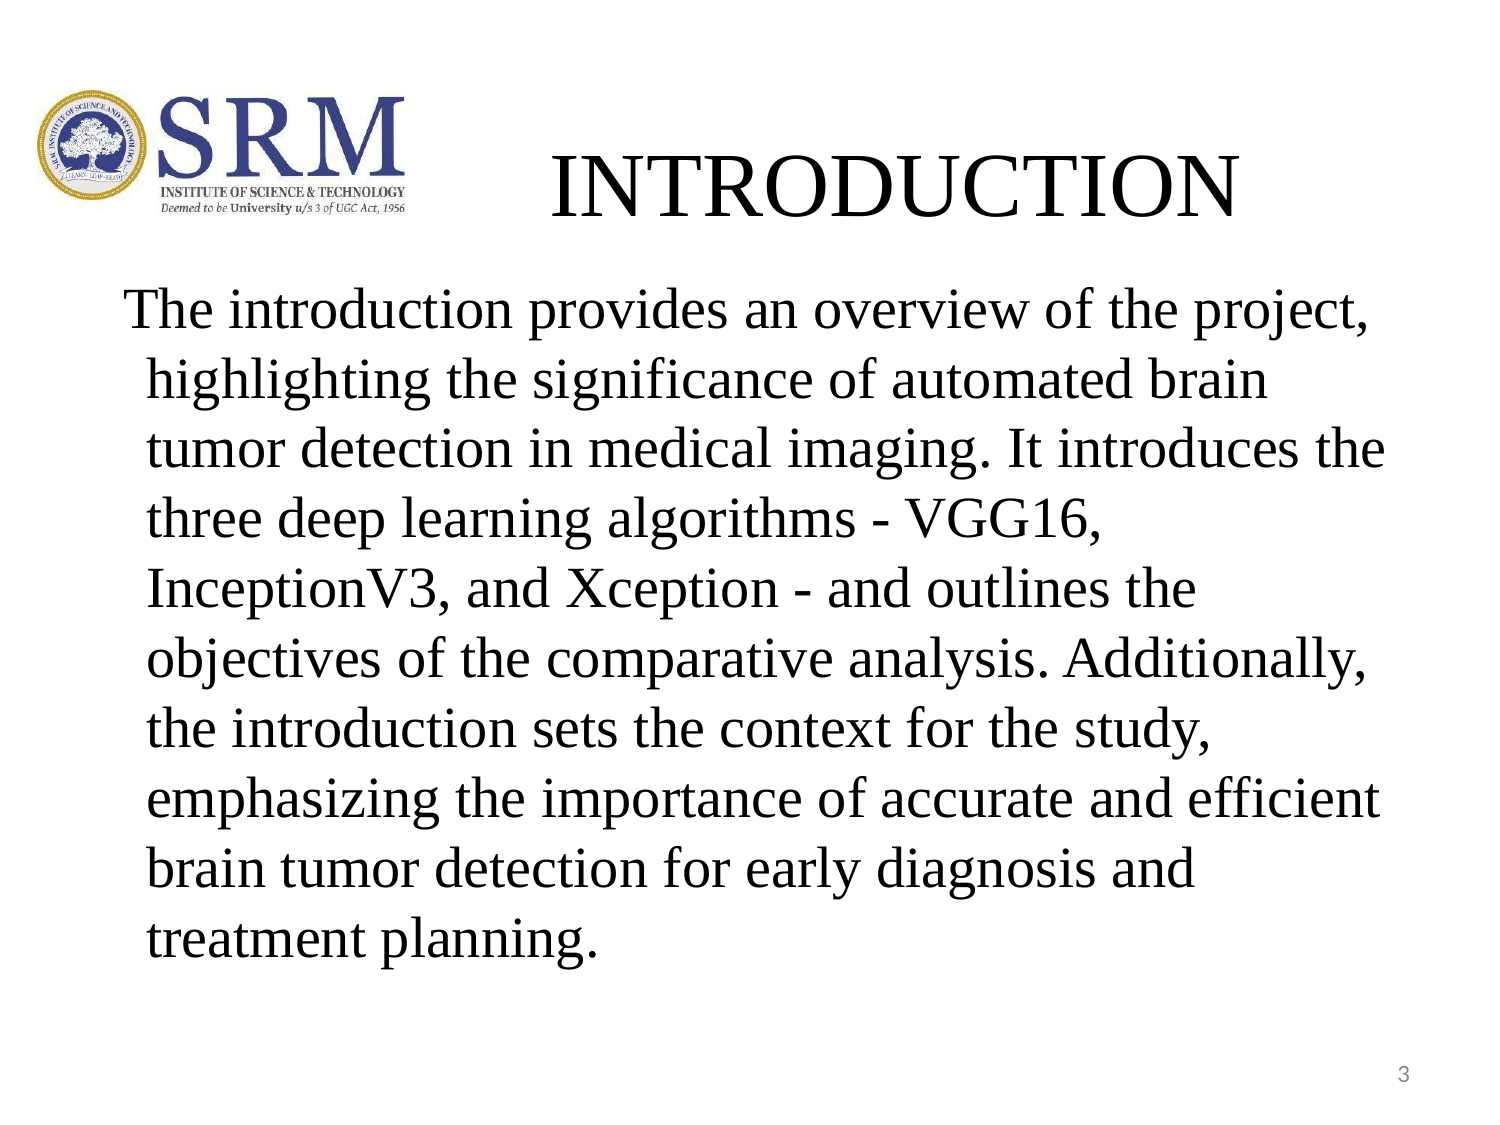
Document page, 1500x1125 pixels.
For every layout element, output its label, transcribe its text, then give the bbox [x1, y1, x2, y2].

title INTRODUCTION [221, 85, 1500, 273]
list The introduction provides an overview of the project, highlighting the significance of automated brain tumor detection in medical imaging. It introduces the three deep learning algorithms - VGG16, InceptionV3, and Xception - and outlines the objectives of the comparative analysis. Additionally, the introduction sets the context for the study, emphasizing the importance of accurate and efficient brain tumor detection for early diagnosis and treatment planning. [75, 262, 1425, 1005]
slide_number 3 [1074, 1042, 1425, 1103]
picture [37, 90, 405, 215]
